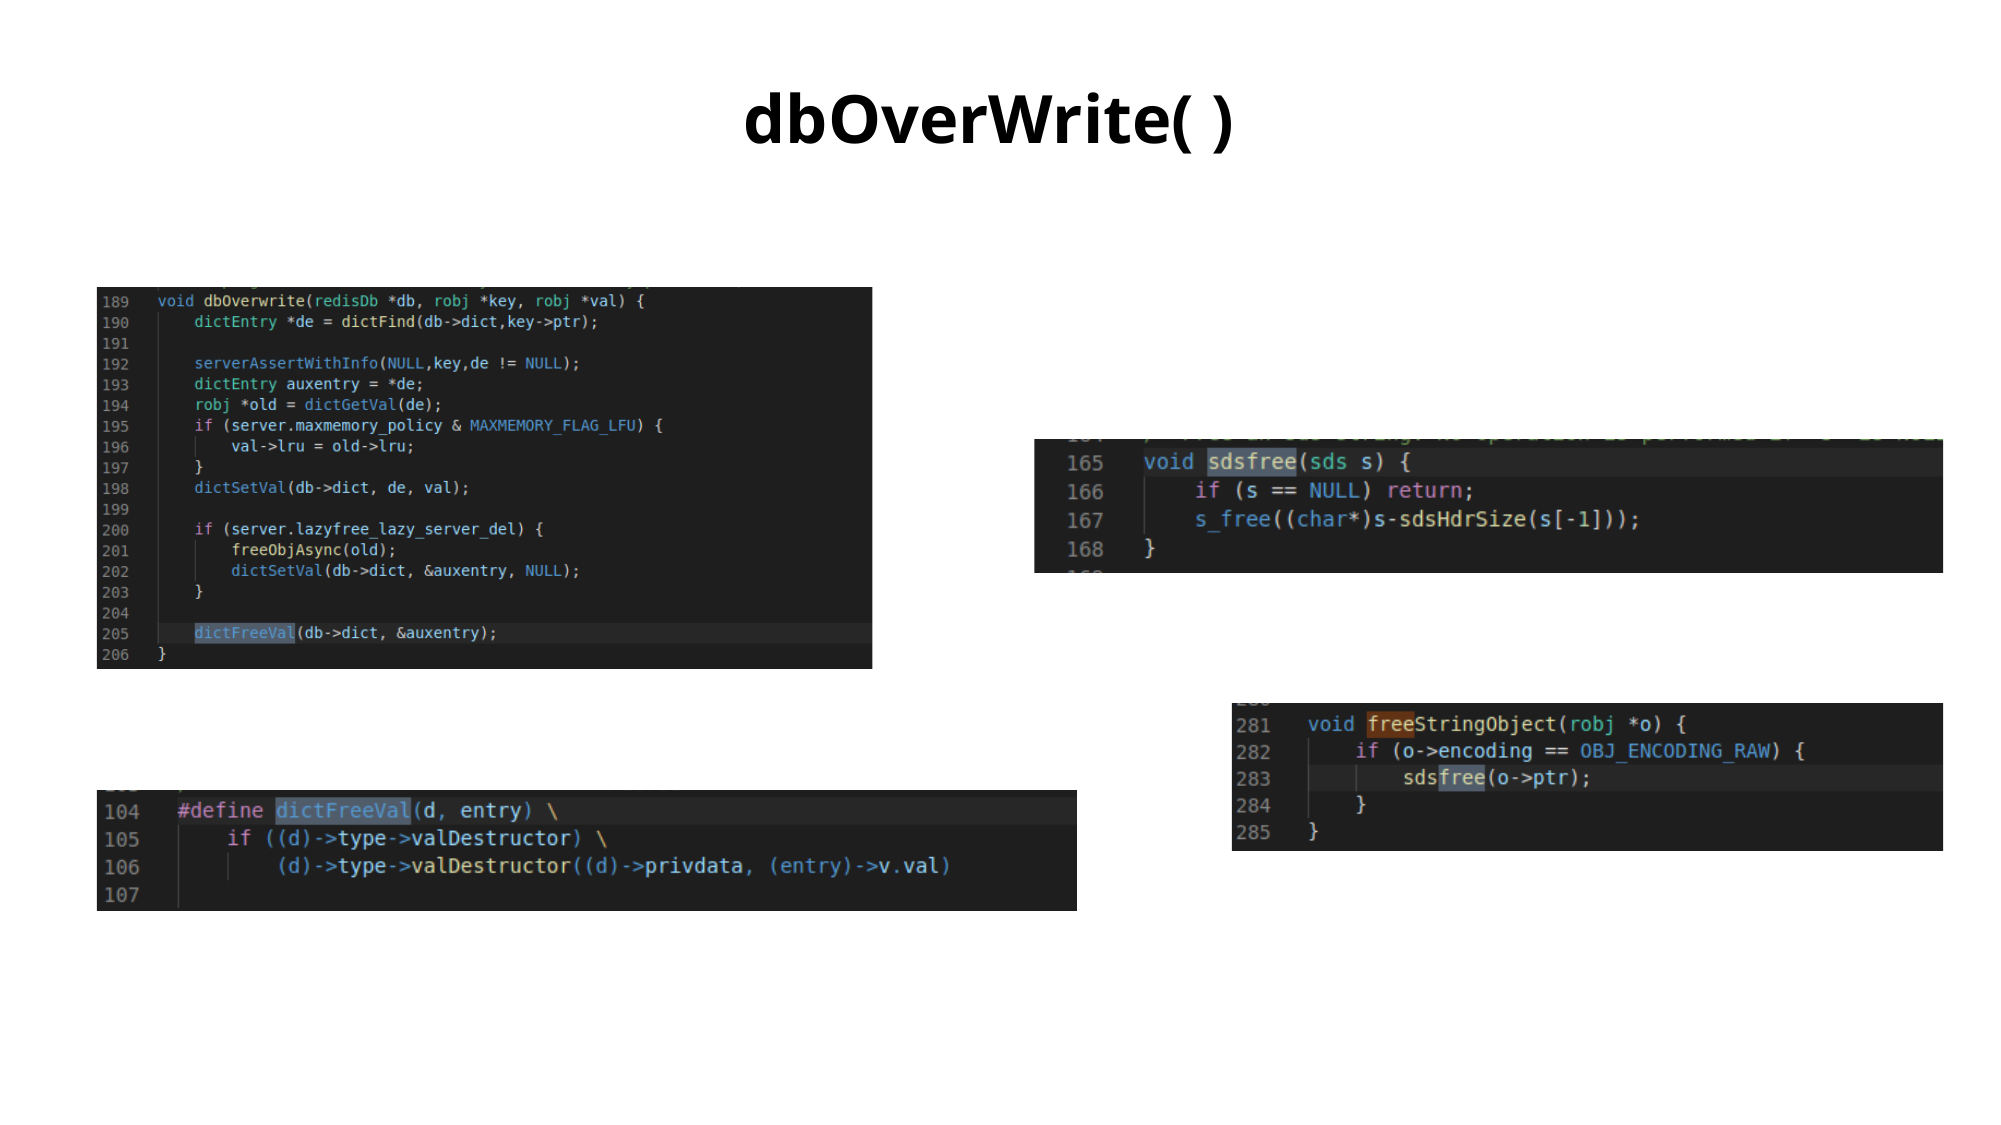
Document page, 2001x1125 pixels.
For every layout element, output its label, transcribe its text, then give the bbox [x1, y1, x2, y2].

picture [1034, 438, 1944, 573]
picture [1231, 702, 1944, 851]
picture [96, 287, 873, 669]
picture [96, 790, 1077, 911]
text_box dbOverWrite( ) [728, 69, 1271, 165]
